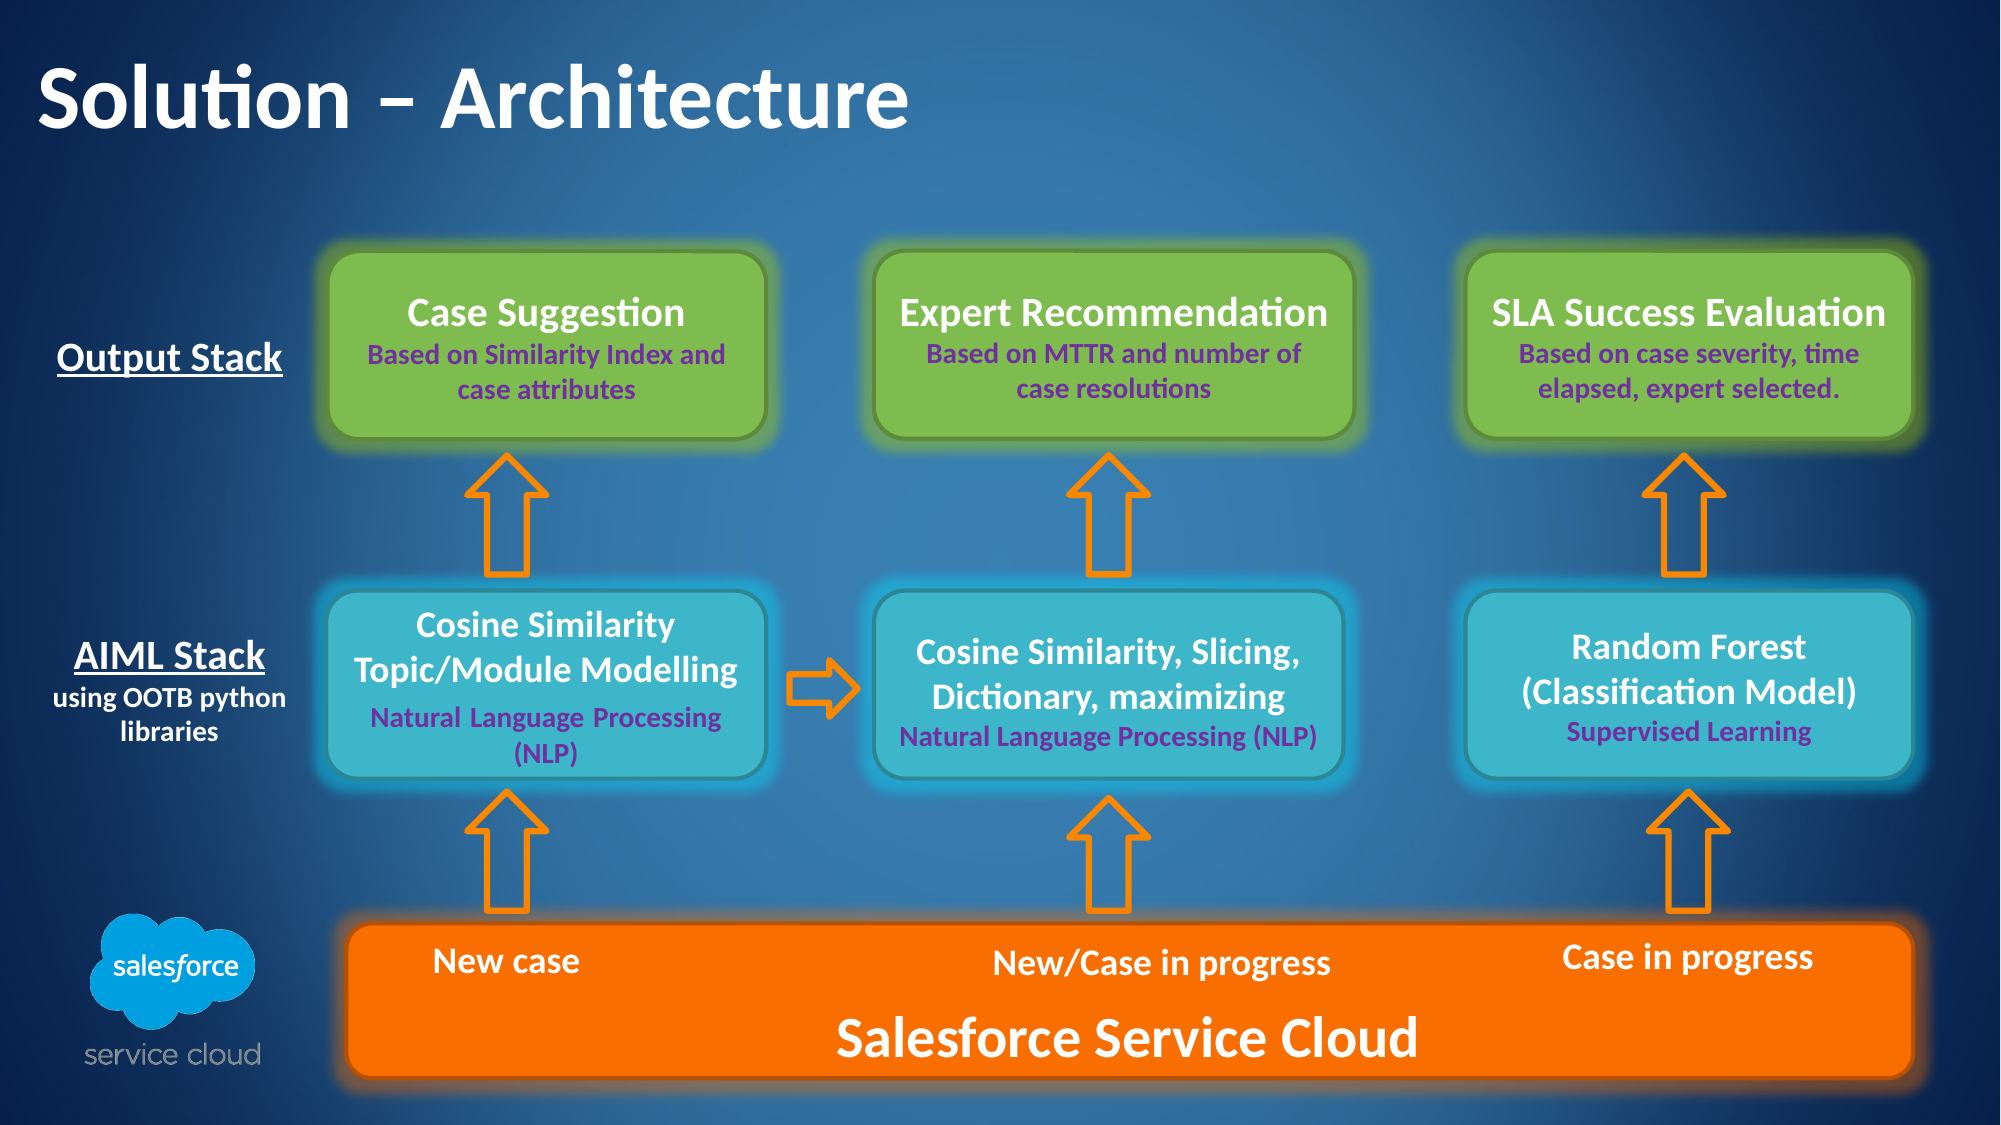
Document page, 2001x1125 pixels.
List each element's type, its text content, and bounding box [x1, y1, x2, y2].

text_box Random Forest (Classification Model) Supervised Learning [1463, 588, 1916, 781]
text_box Salesforce Service Cloud [344, 991, 1912, 1077]
text_box New/Case in progress [978, 930, 1347, 991]
text_box Case in progress [1547, 924, 1829, 985]
text_box Cosine Similarity Topic/Module Modelling Natural Language Processing (NLP) [323, 588, 769, 781]
text_box Expert Recommendation Based on MTTR and number of case resolutions [871, 248, 1357, 441]
list Solution – Architecture [37, 50, 1253, 187]
text_box Case Suggestion Based on Similarity Index and case attributes [325, 249, 769, 442]
text_box SLA Success Evaluation Based on case severity, time elapsed, expert selected. [1463, 248, 1916, 441]
text_box [344, 921, 1916, 1066]
text_box AIML Stack using OOTB python libraries [37, 620, 302, 756]
text_box Output Stack [41, 322, 298, 387]
text_box [467, 791, 547, 903]
text_box [789, 660, 858, 717]
text_box Cosine Similarity, Slicing, Dictionary, maximizing Natural Language Processing (NLP) [871, 588, 1346, 781]
picture [0, 0, 2001, 1125]
text_box [1644, 455, 1724, 575]
text_box [467, 455, 547, 575]
text_box [1648, 791, 1729, 903]
text_box [1068, 455, 1149, 575]
text_box New case [417, 928, 596, 989]
text_box [1068, 797, 1149, 903]
text_box [358, 1077, 1901, 1081]
